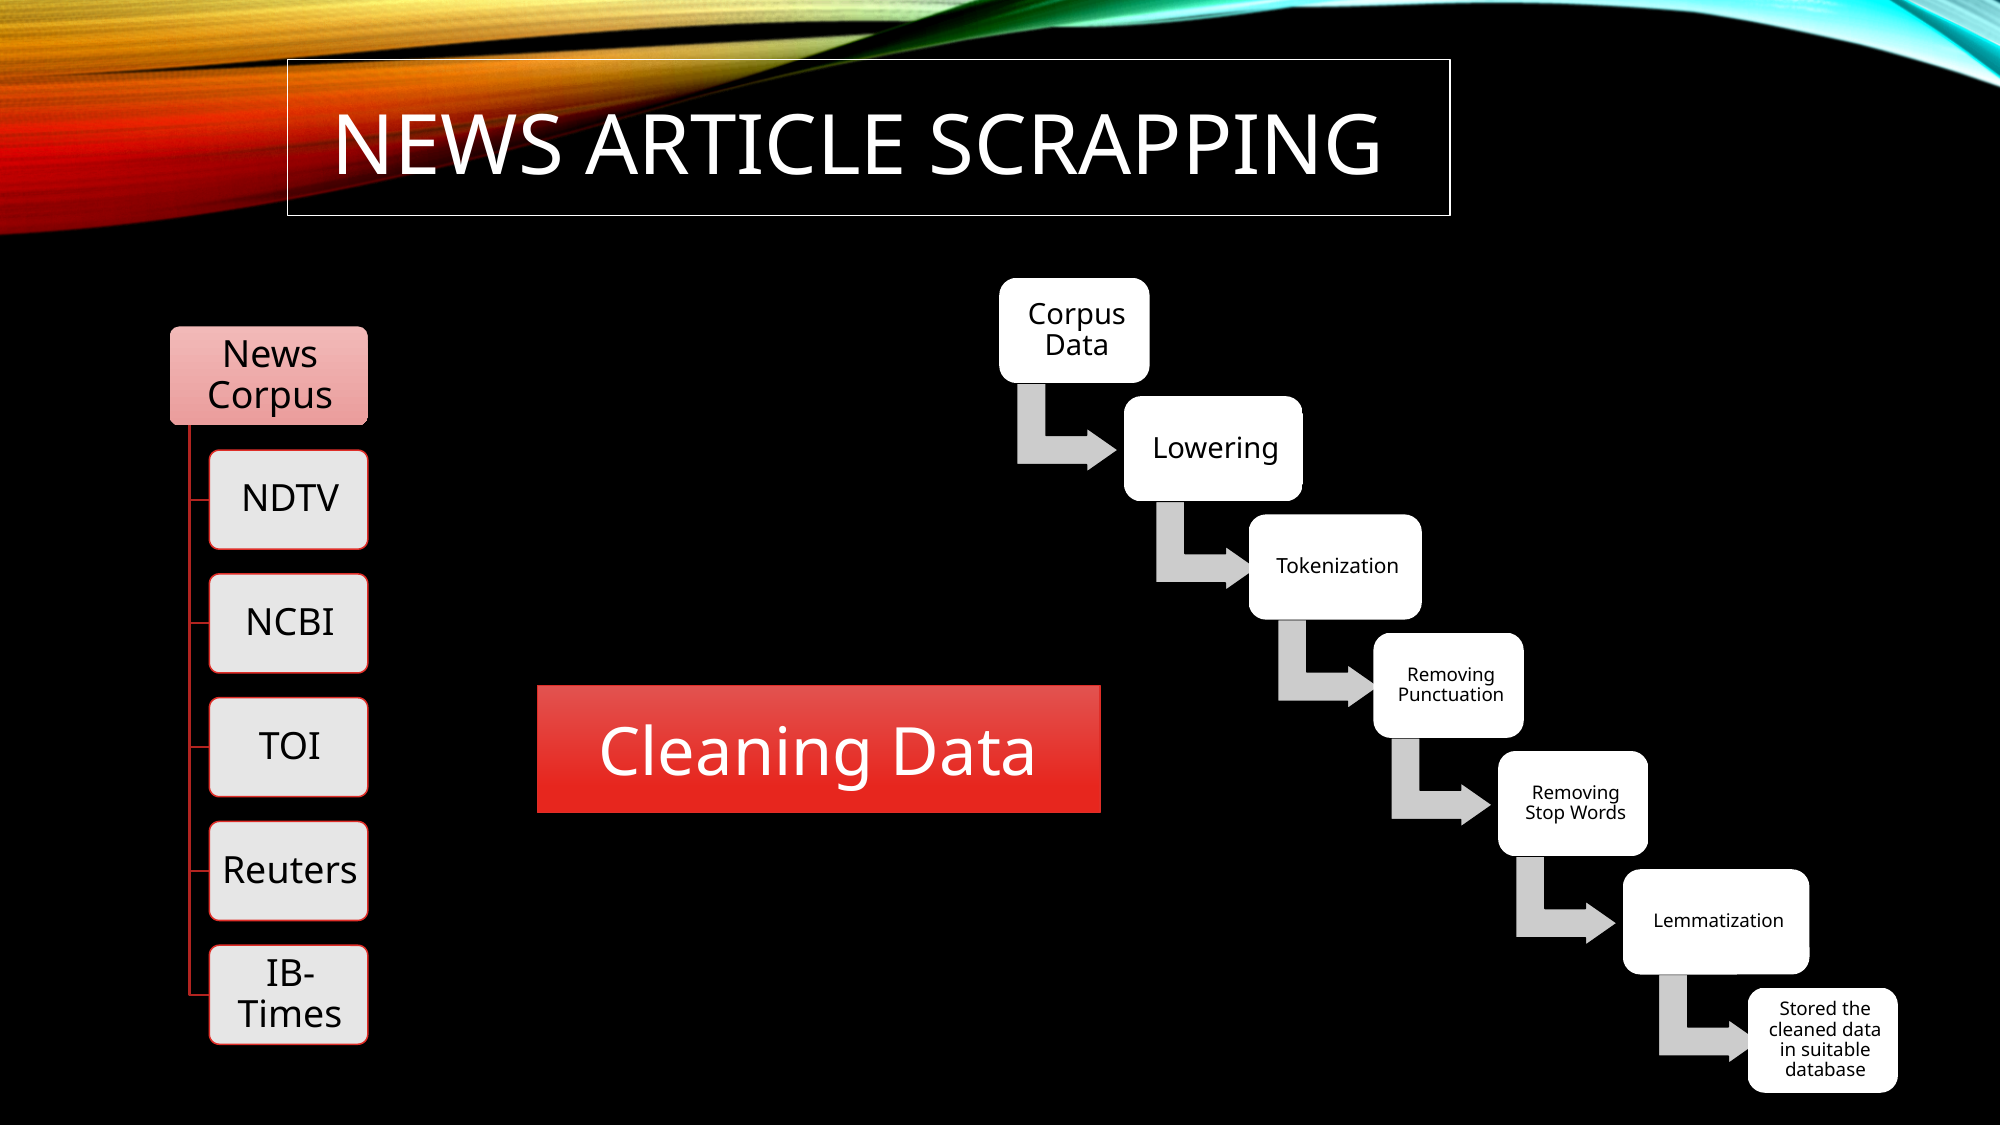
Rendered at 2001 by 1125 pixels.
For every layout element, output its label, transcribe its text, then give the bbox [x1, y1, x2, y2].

text_box [287, 59, 1450, 216]
text_box Cleaning Data [638, 685, 930, 813]
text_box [0, 325, 638, 1045]
picture [0, 0, 2000, 237]
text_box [930, 271, 1969, 1099]
title News Article Scrapping [212, 50, 1400, 238]
